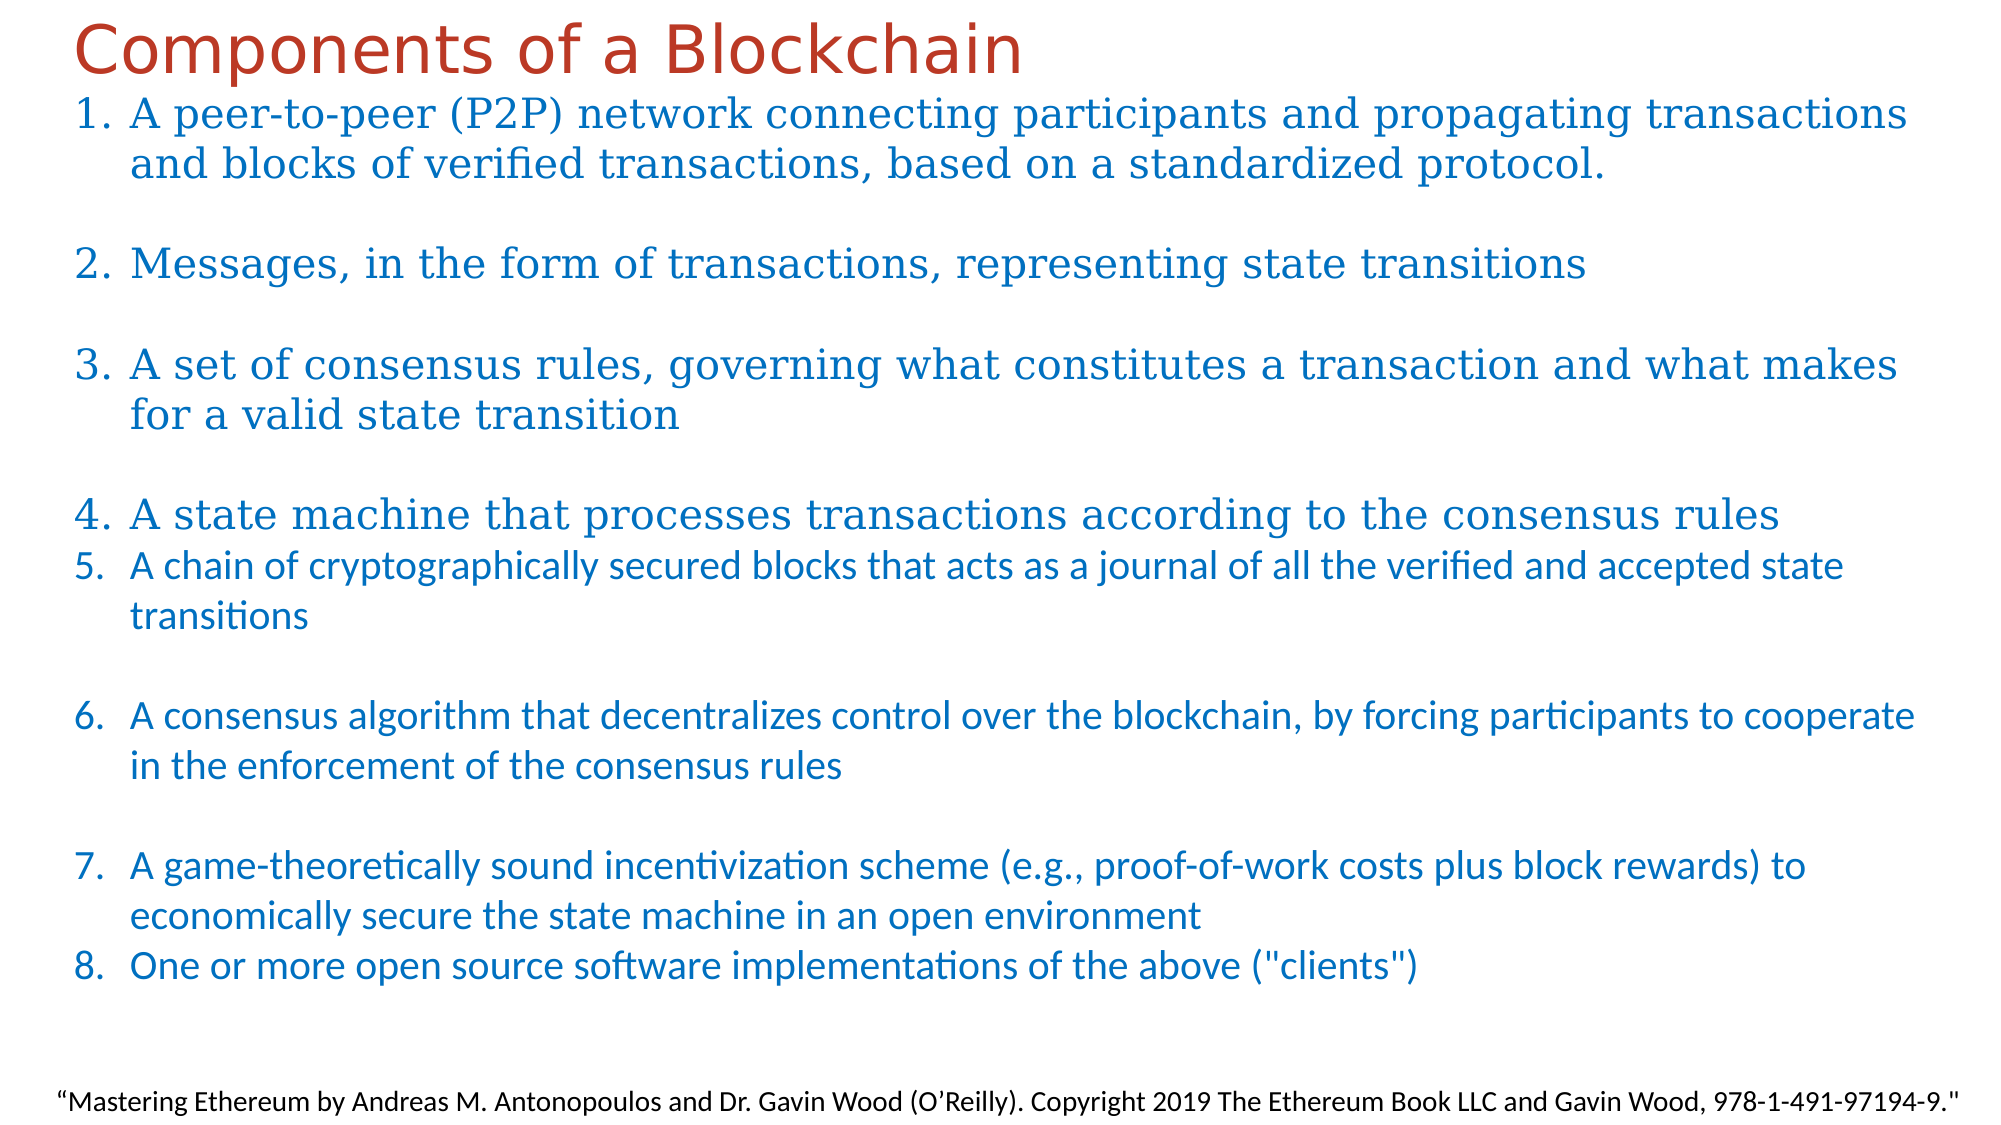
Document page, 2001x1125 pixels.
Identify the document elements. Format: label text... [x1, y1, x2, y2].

text_box Components of a Blockchain A peer-to-peer (P2P) network connecting participants and propagating transactions and blocks of verified transactions, based on a standardized protocol. Messages, in the form of transactions, representing state transitions A set of consensus rules, governing what constitutes a transaction and what makes for a valid state transition A state machine that processes transactions according to the consensus rules A chain of cryptographically secured blocks that acts as a journal of all the verified and accepted state transitions A consensus algorithm that decentralizes control over the blockchain, by forcing participants to cooperate in the enforcement of the consensus rules A game-theoretically sound incentivization scheme (e.g., proof-of-work costs plus block rewards) to economically secure the state machine in an open environment One or more open source software implementations of the above ("clients") [59, 0, 1932, 995]
text_box “Mastering Ethereum by Andreas M. Antonopoulos and Dr. Gavin Wood (O’Reilly). Copyright 2019 The Ethereum Book LLC and Gavin Wood, 978-1-491-97194-9." [40, 1074, 1985, 1125]
